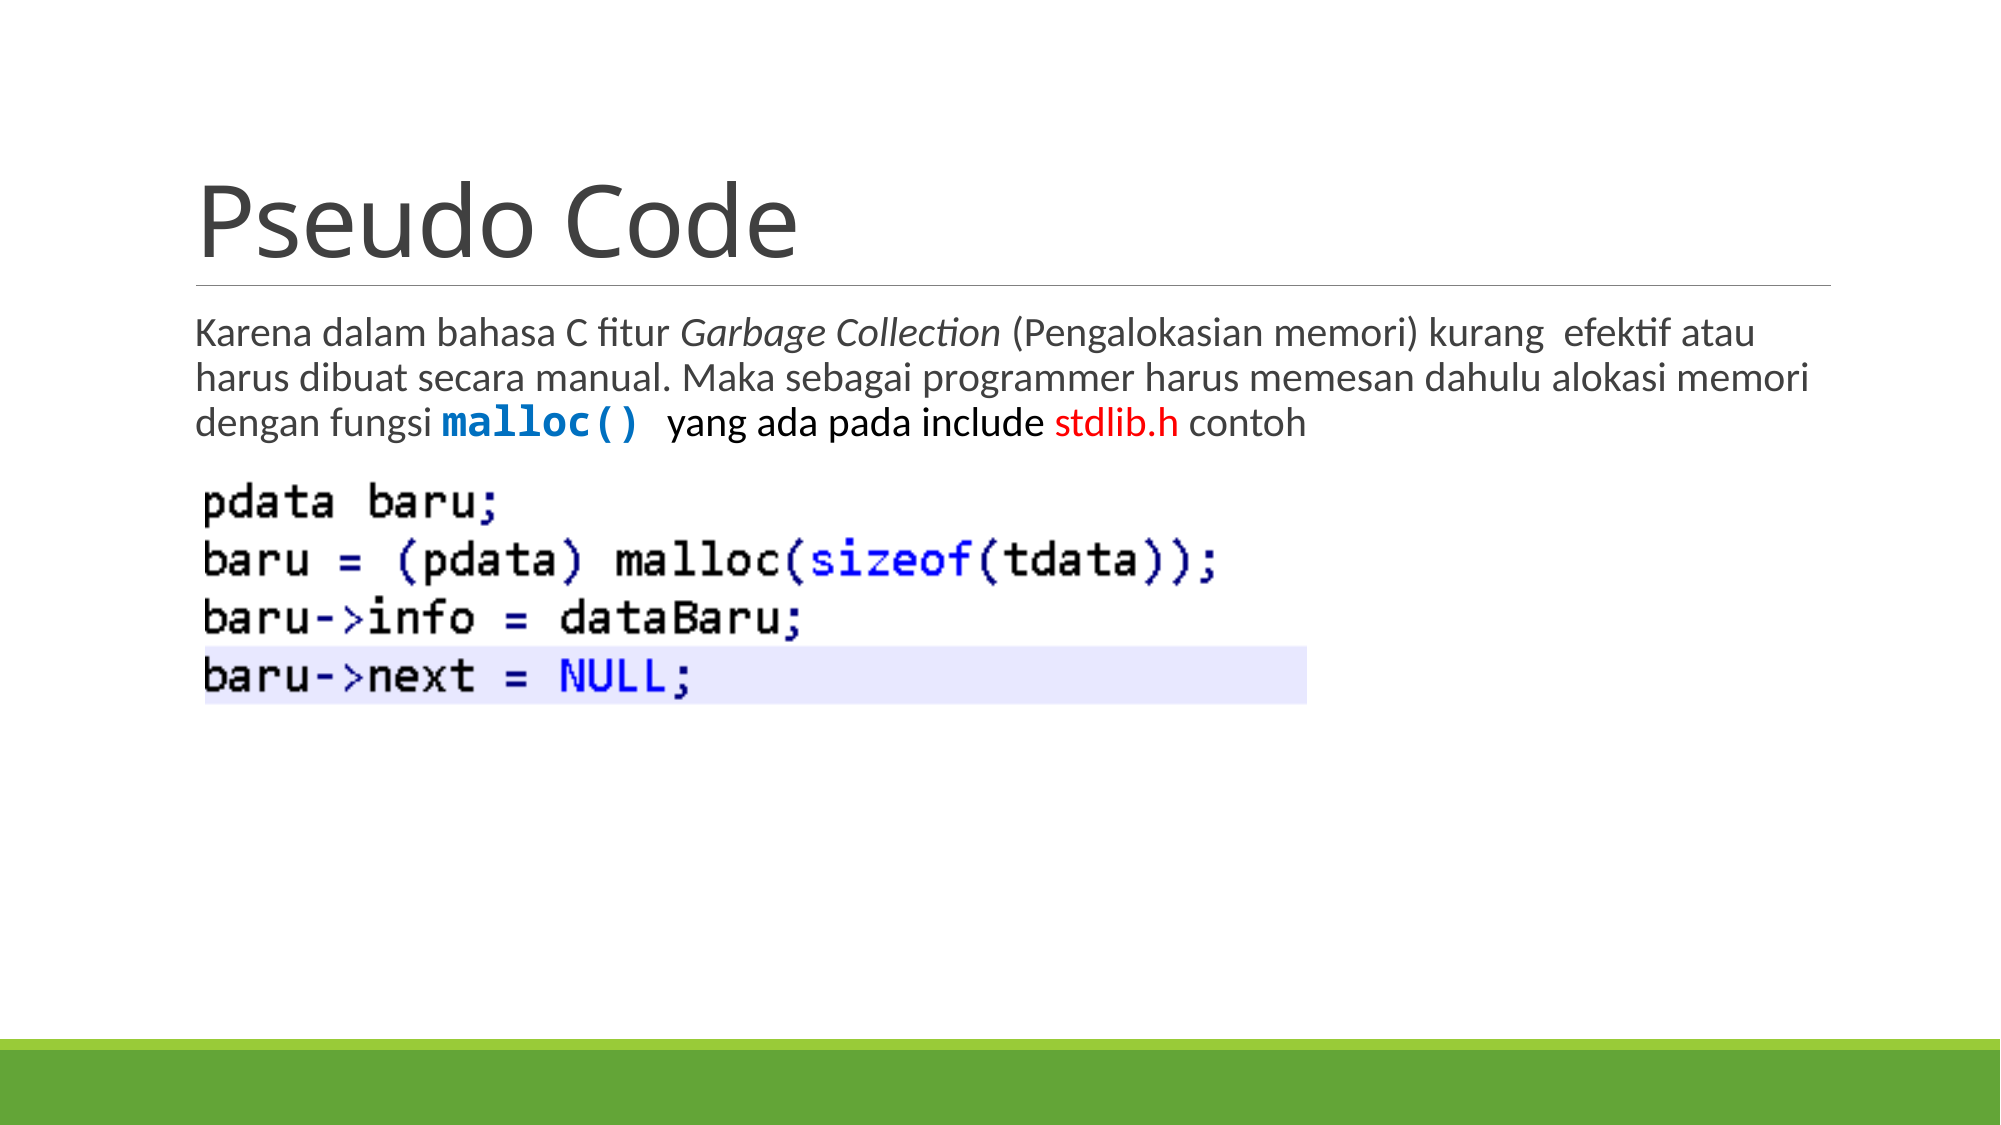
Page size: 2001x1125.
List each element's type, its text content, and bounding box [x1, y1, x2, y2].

title Pseudo Code [180, 47, 1830, 285]
picture [205, 472, 1308, 711]
list Karena dalam bahasa C fitur Garbage Collection (Pengalokasian memori) kurang efektif atau harus dibuat secara manual. Maka sebagai programmer harus memesan dahulu alokasi memori dengan fungsi malloc() yang ada pada include stdlib.h contoh [180, 302, 1830, 963]
